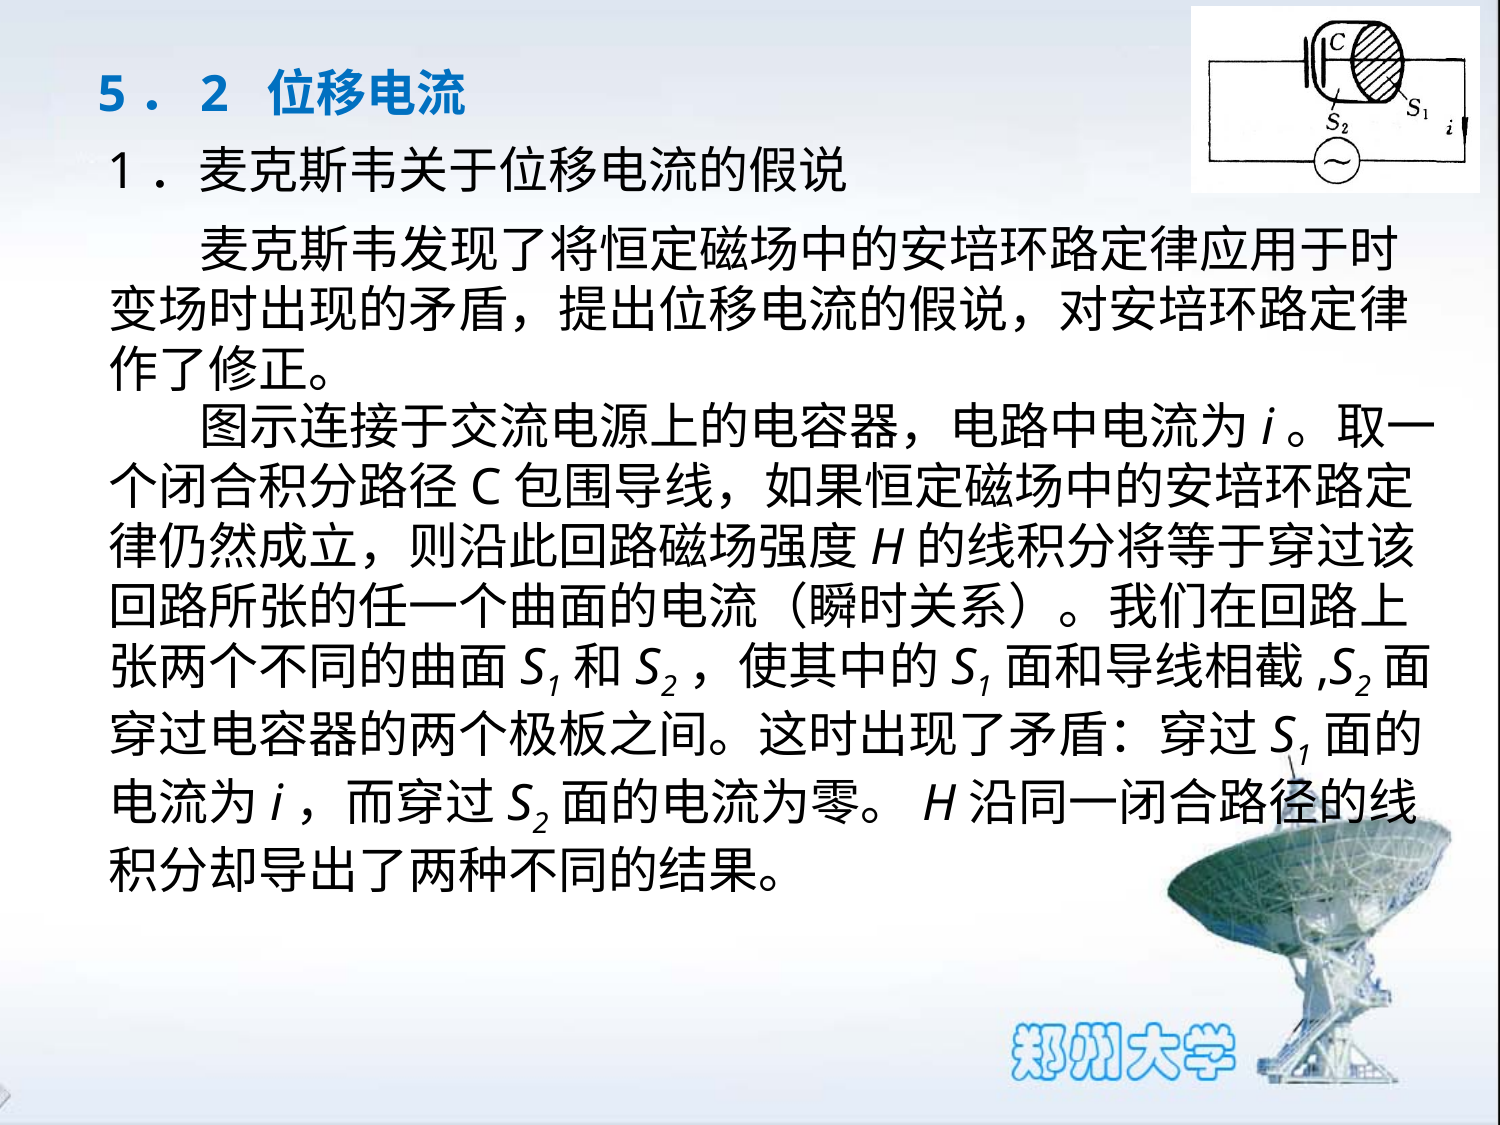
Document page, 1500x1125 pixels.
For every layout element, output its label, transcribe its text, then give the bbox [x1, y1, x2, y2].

text_box 图示连接于交流电源上的电容器，电路中电流为i。取一个闭合积分路径C包围导线，如果恒定磁场中的安培环路定律仍然成立，则沿此回路磁场强度H的线积分将等于穿过该回路所张的任一个曲面的电流（瞬时关系）。我们在回路上张两个不同的曲面S1和S2，使其中的S1面和导线相截,S2面穿过电容器的两个极板之间。这时出现了矛盾：穿过S1面的电流为i，而穿过S2面的电流为零。H沿同一闭合路径的线积分却导出了两种不同的结果。 [93, 556, 1461, 737]
text_box 1．麦克斯韦关于位移电流的假说 [93, 131, 864, 207]
picture [0, 0, 1500, 1125]
text_box 麦克斯韦发现了将恒定磁场中的安培环路定律应用于时变场时出现的矛盾，提出位移电流的假说，对安培环路定律作了修正。 [93, 216, 1437, 398]
text_box 5．2 位移电流 [82, 53, 482, 129]
